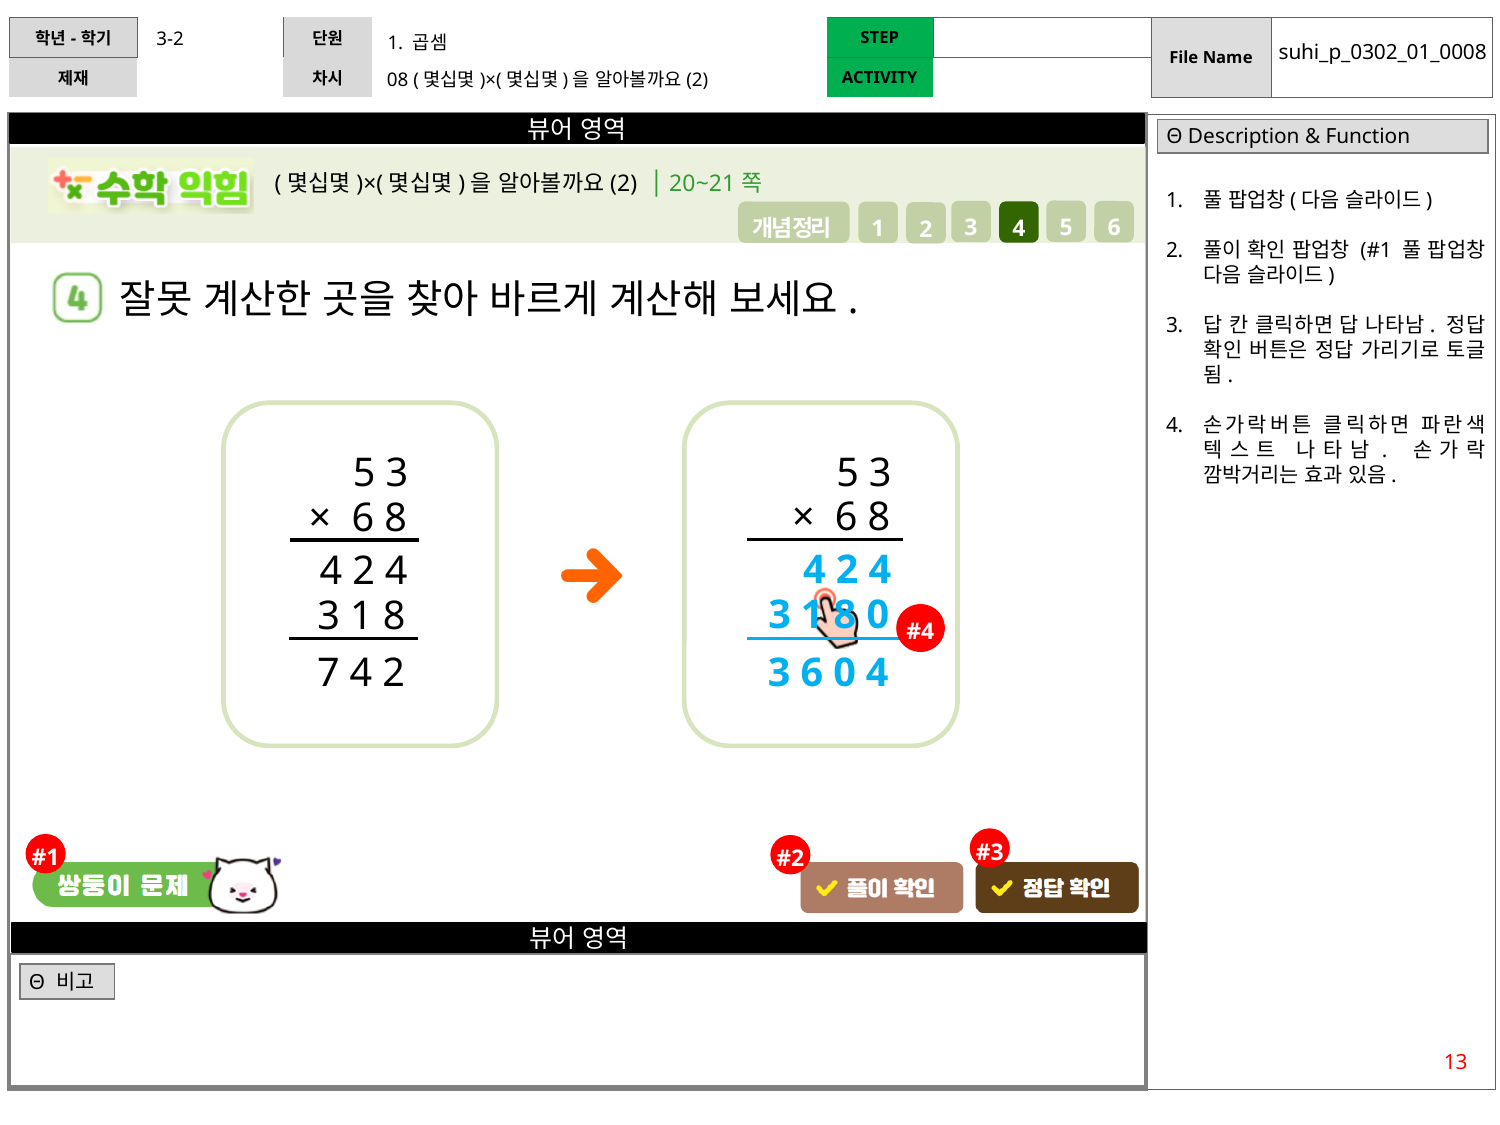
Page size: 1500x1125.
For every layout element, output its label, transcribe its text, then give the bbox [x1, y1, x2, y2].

picture [29, 850, 289, 915]
text_box 3-2 [141, 18, 284, 55]
picture [558, 546, 623, 605]
text_box 1. 곱셈 [372, 23, 828, 48]
text_box #1 [23, 831, 67, 859]
text_box #2 [768, 832, 813, 877]
picture [48, 158, 254, 214]
text_box 08 (몇십몇)×(몇십몇)을 알아볼까요(2) [372, 60, 821, 96]
picture [798, 859, 965, 915]
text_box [213, 439, 424, 704]
text_box #4 [910, 601, 947, 655]
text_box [737, 191, 1135, 250]
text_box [696, 439, 907, 703]
text_box #3 [967, 826, 1012, 860]
text_box [222, 400, 499, 748]
text_box suhi_p_0302_01_0008 [1263, 30, 1500, 71]
text_box 잘못 계산한 곳을 찾아 바르게 계산해 보세요. [105, 267, 1140, 330]
picture [974, 859, 1141, 915]
picture [47, 269, 106, 325]
table_header Θ Description & Function [1158, 120, 1487, 152]
text_box (몇십몇)×(몇십몇)을 알아볼까요(2) │ 20~21쪽 [259, 160, 1019, 204]
text_box 풀 팝업창(다음 슬라이드) 풀이 확인 팝업창 (#1 풀 팝업창 다음 슬라이드) 답 칸 클릭하면 답 나타남. 정답 확인 버튼은 정답 가리기로 토글 됨. 손가락버튼 클릭하면 파란색 텍스트 나타남. 손가락 깜박거리는 효과 있음. [1151, 179, 1500, 519]
text_box [682, 400, 960, 748]
